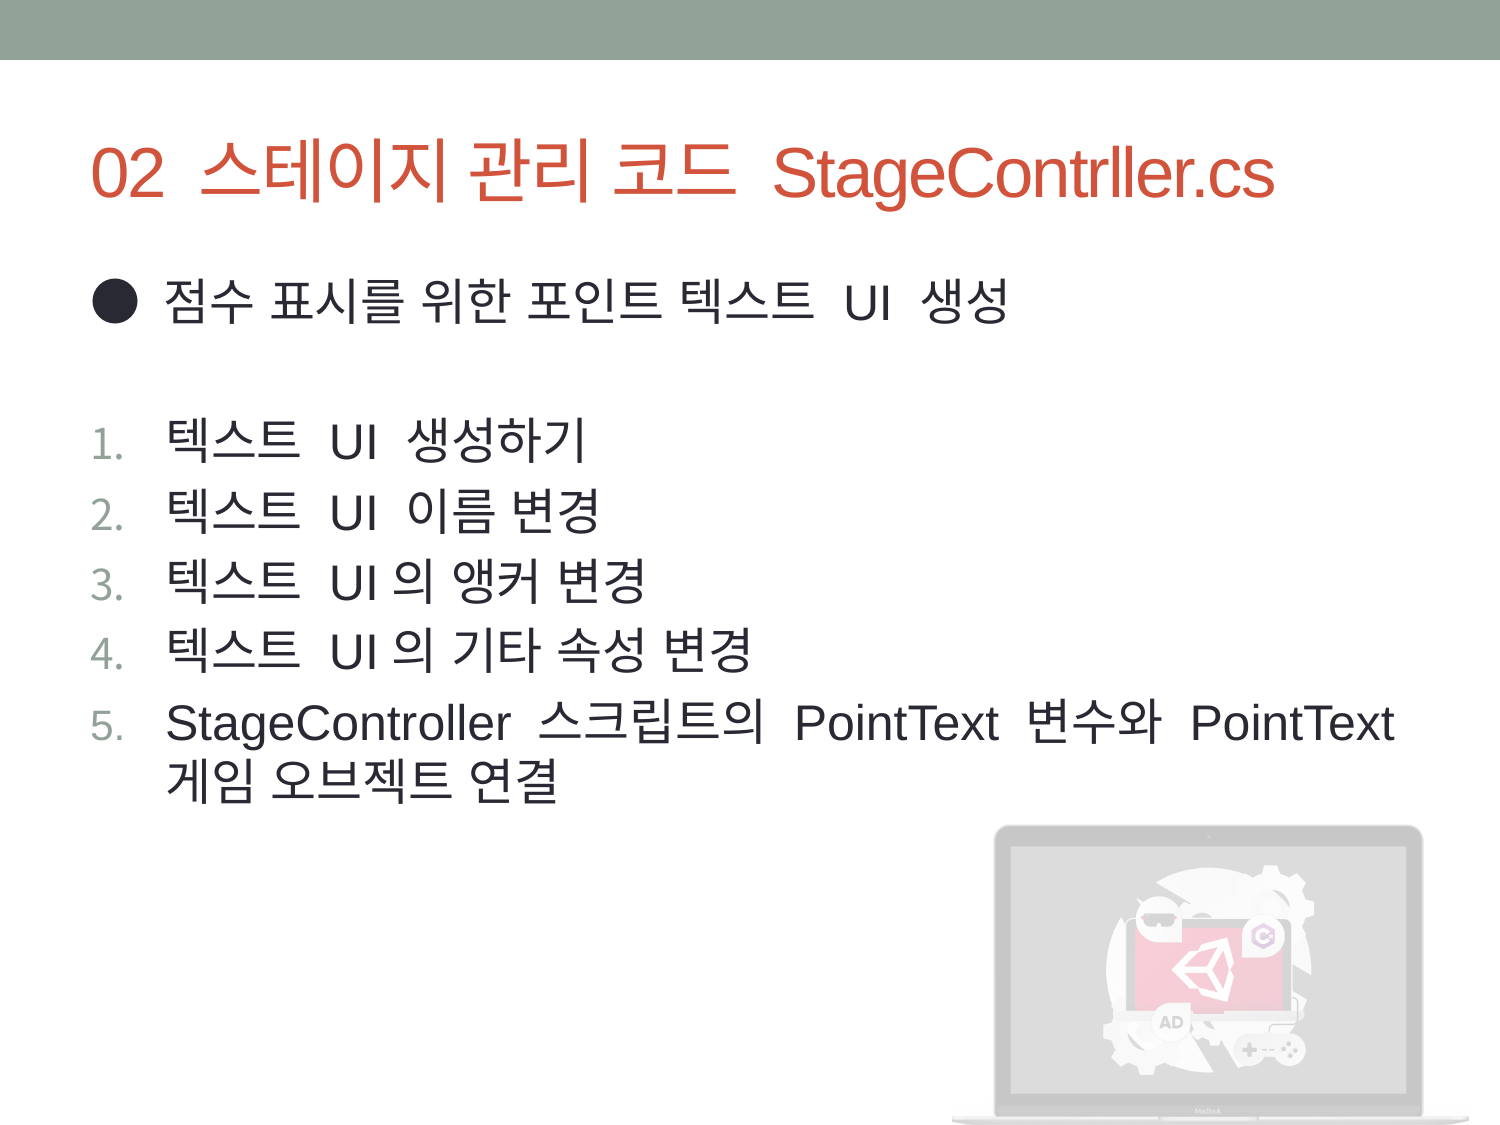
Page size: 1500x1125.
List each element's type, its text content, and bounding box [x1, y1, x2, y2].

title 02 스테이지 관리 코드 StageContrller.cs [75, 87, 1425, 250]
picture [951, 822, 1469, 1125]
list ● 점수 표시를 위한 포인트 텍스트 UI 생성 텍스트 UI 생성하기 텍스트 UI 이름 변경 텍스트 UI의 앵커 변경 텍스트 UI의 기타 속성 변경 StageController 스크립트의 PointText 변수와 PointText 게임 오브젝트 연결 [75, 262, 1425, 1063]
